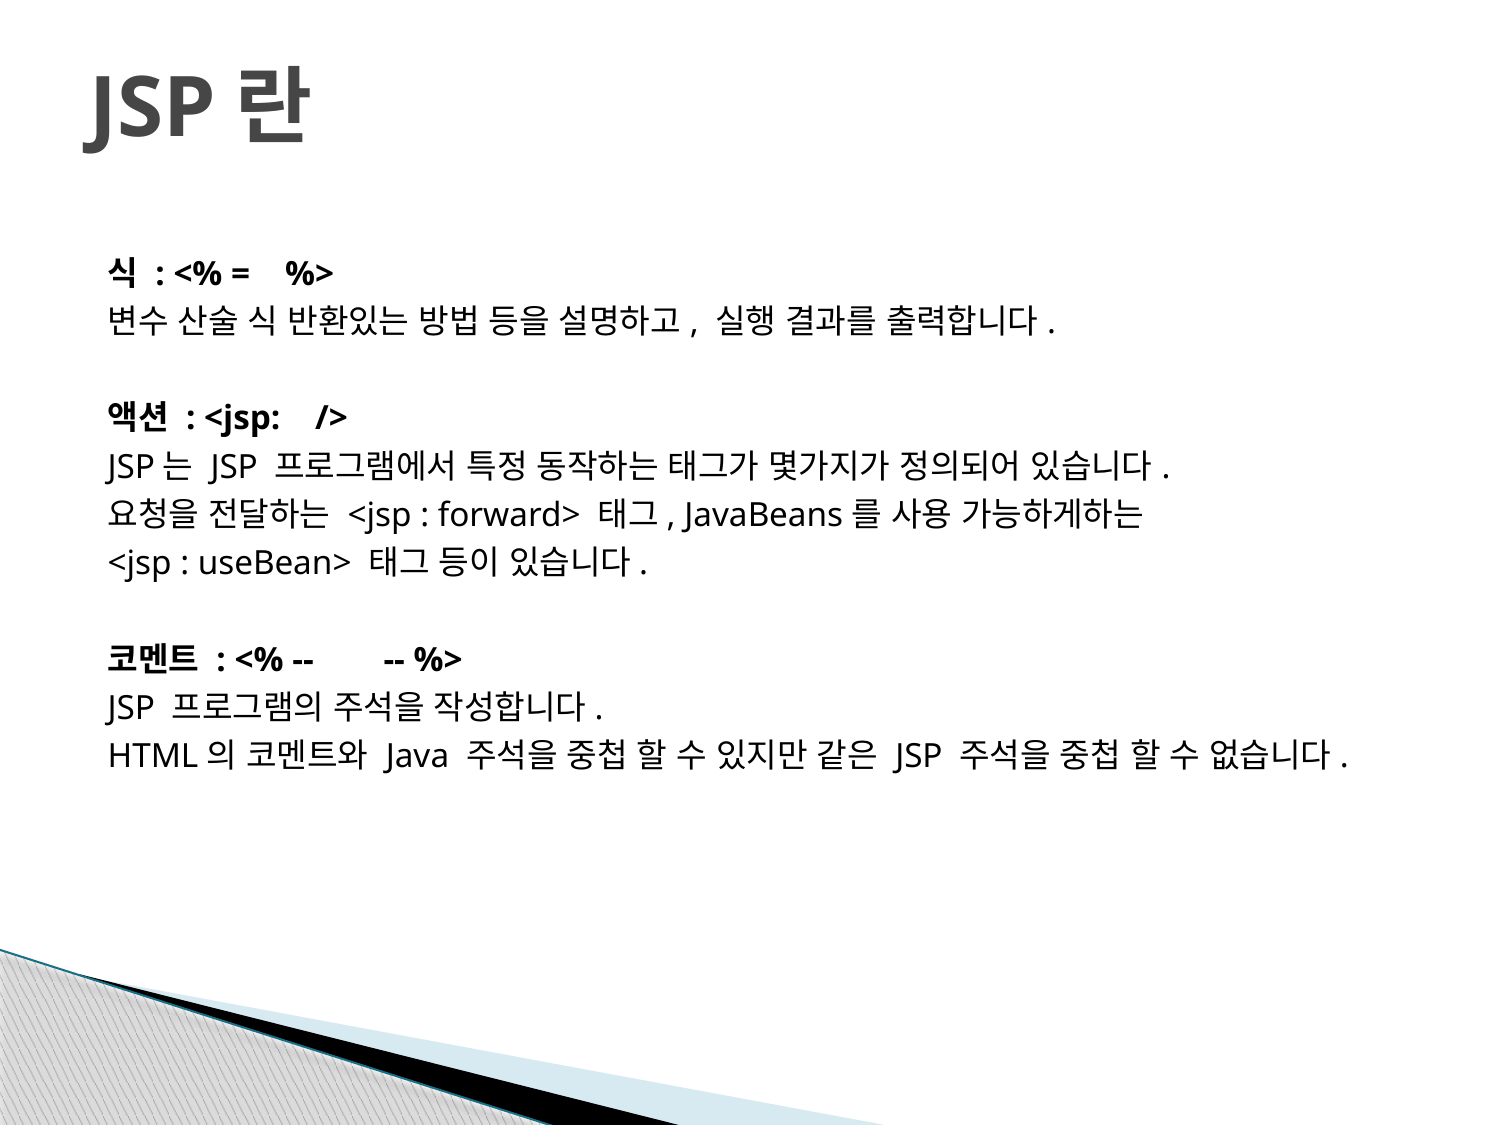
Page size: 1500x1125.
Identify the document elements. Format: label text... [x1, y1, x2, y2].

title JSP란 [75, 45, 1425, 161]
list 식 : <% = %> 변수 산술 식 반환있는 방법 등을 설명하고, 실행 결과를 출력합니다. 액션 : <jsp: /> JSP는 JSP 프로그램에서 특정 동작하는 태그가 몇가지가 정의되어 있습니다. 요청을 전달하는 <jsp : forward> 태그, JavaBeans를 사용 가능하게하는 <jsp : useBean> 태그 등이 있습니다. 코멘트 : <% -- -- %> JSP 프로그램의 주석을 작성합니다. HTML의 코멘트와 Java 주석을 중첩 할 수 있지만 같은 JSP 주석을 중첩 할 수 없습니다. [75, 196, 1425, 1071]
